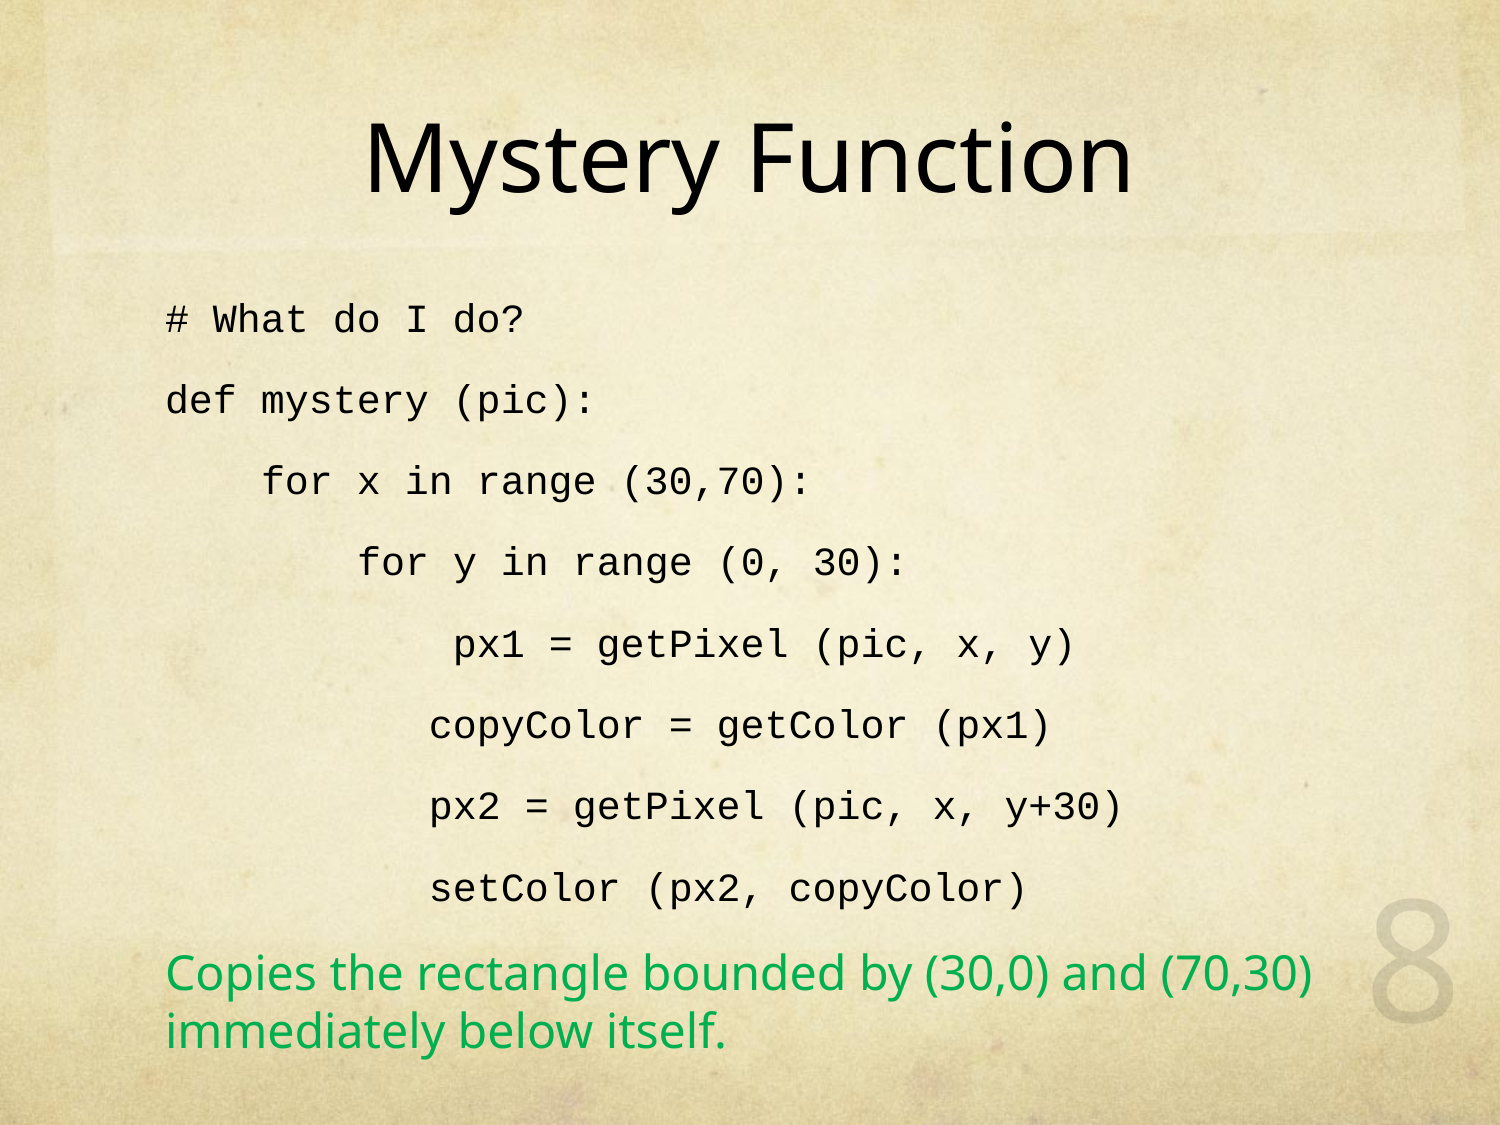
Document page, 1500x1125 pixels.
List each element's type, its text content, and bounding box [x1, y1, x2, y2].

title Mystery Function [150, 82, 1350, 225]
slide_number 8 [1233, 898, 1478, 1038]
list # What do I do? def mystery (pic): for x in range (30,70): for y in range (0, 30): px1 = getPixel (pic, x, y) copyColor = getColor (px1) px2 = getPixel (pic, x, y+30) setColor (px2, copyColor) Copies the rectangle bounded by (30,0) and (70,30) immediately below itself. [150, 284, 1350, 1075]
picture [0, 0, 1500, 1125]
